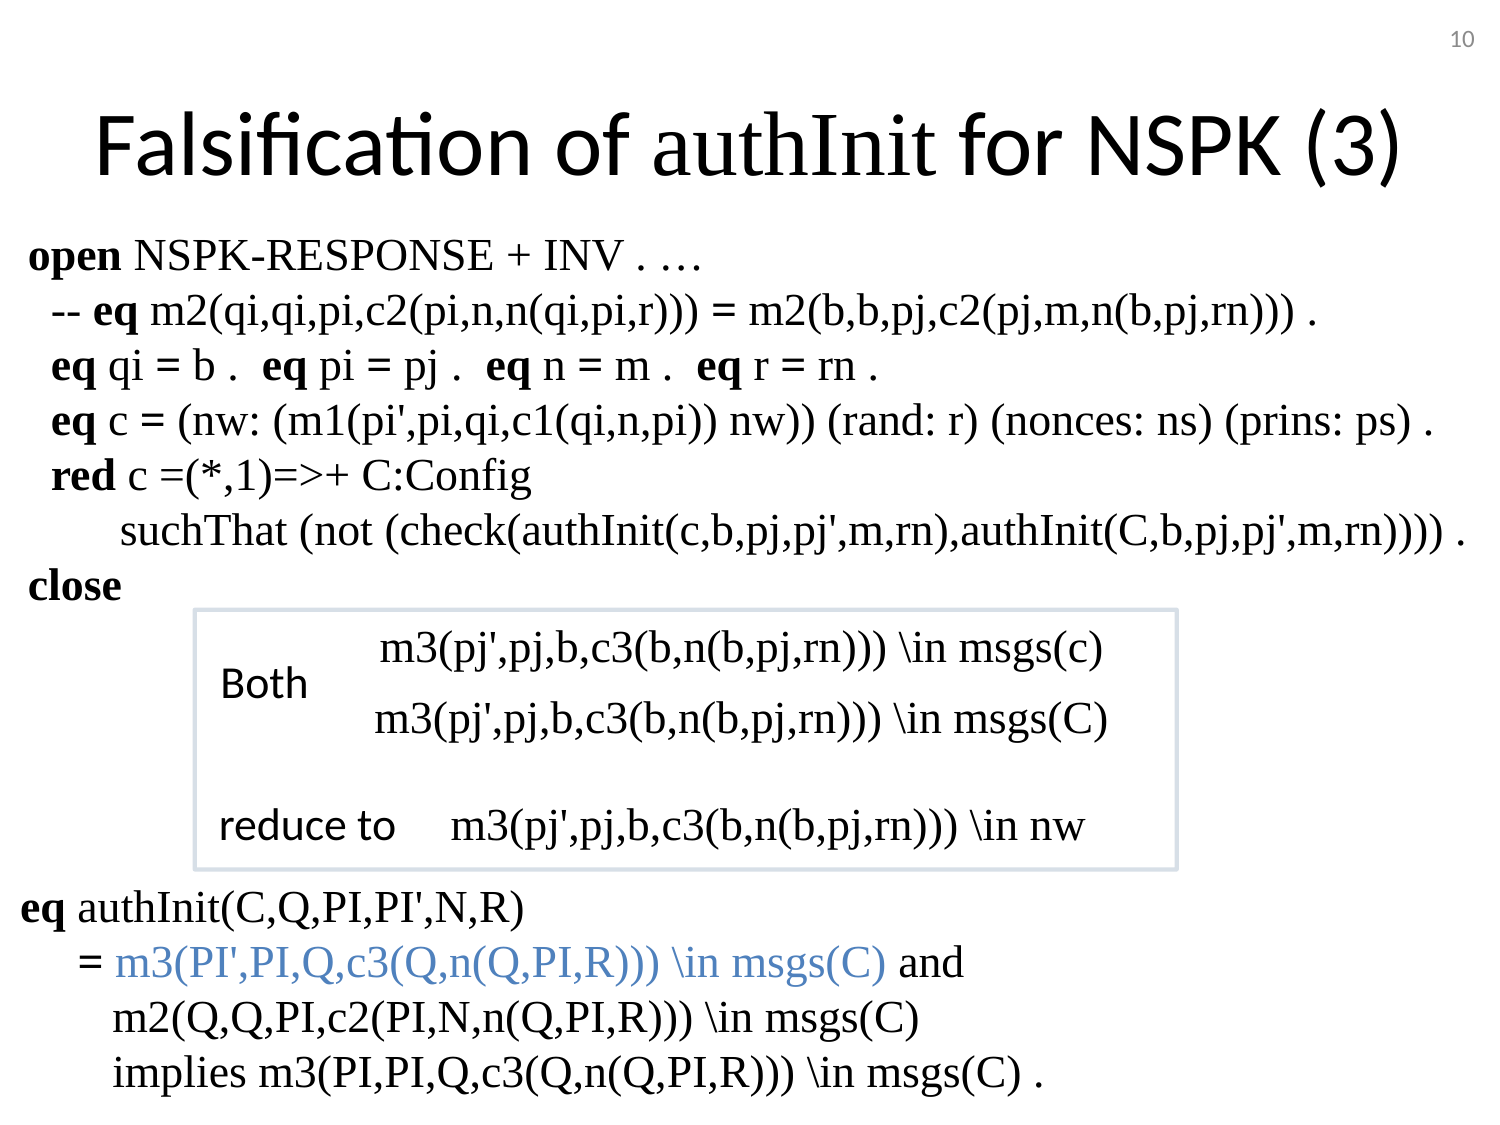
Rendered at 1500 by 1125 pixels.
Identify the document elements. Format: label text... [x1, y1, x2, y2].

text_box [193, 618, 1179, 872]
slide_number 10 [1139, 7, 1490, 68]
text_box eq authInit(C,Q,PI,PI',N,R) = m3(PI',PI,Q,c3(Q,n(Q,PI,R))) \in msgs(C) and m2(Q,Q,PI,c2(PI,N,n(Q,PI,R))) \in msgs(C) implies m3(PI,PI,Q,c3(Q,n(Q,PI,R))) \in msgs(C) . [5, 869, 1060, 1105]
text_box m3(pj',pj,b,c3(b,n(b,pj,rn))) \in msgs(C) [359, 680, 1124, 751]
text_box Both [205, 645, 324, 716]
title Falsification of authInit for NSPK (3) [75, 45, 1425, 217]
text_box m3(pj',pj,b,c3(b,n(b,pj,rn))) \in msgs(c) [364, 618, 1119, 680]
text_box open NSPK-RESPONSE + INV . … -- eq m2(qi,qi,pi,c2(pi,n,n(qi,pi,r))) = m2(b,b,pj,c2(pj,m,n(b,pj,rn))) . eq qi = b . eq pi = pj . eq n = m . eq r = rn . eq c = (nw: (m1(pi',pi,qi,c1(qi,n,pi)) nw)) (rand: r) (nonces: ns) (prins: ps) . red c =(*,1)=>+ C:Config suchThat (not (check(authInit(c,b,pj,pj',m,rn),authInit(C,b,pj,pj',m,rn)))) . close [13, 217, 1483, 618]
